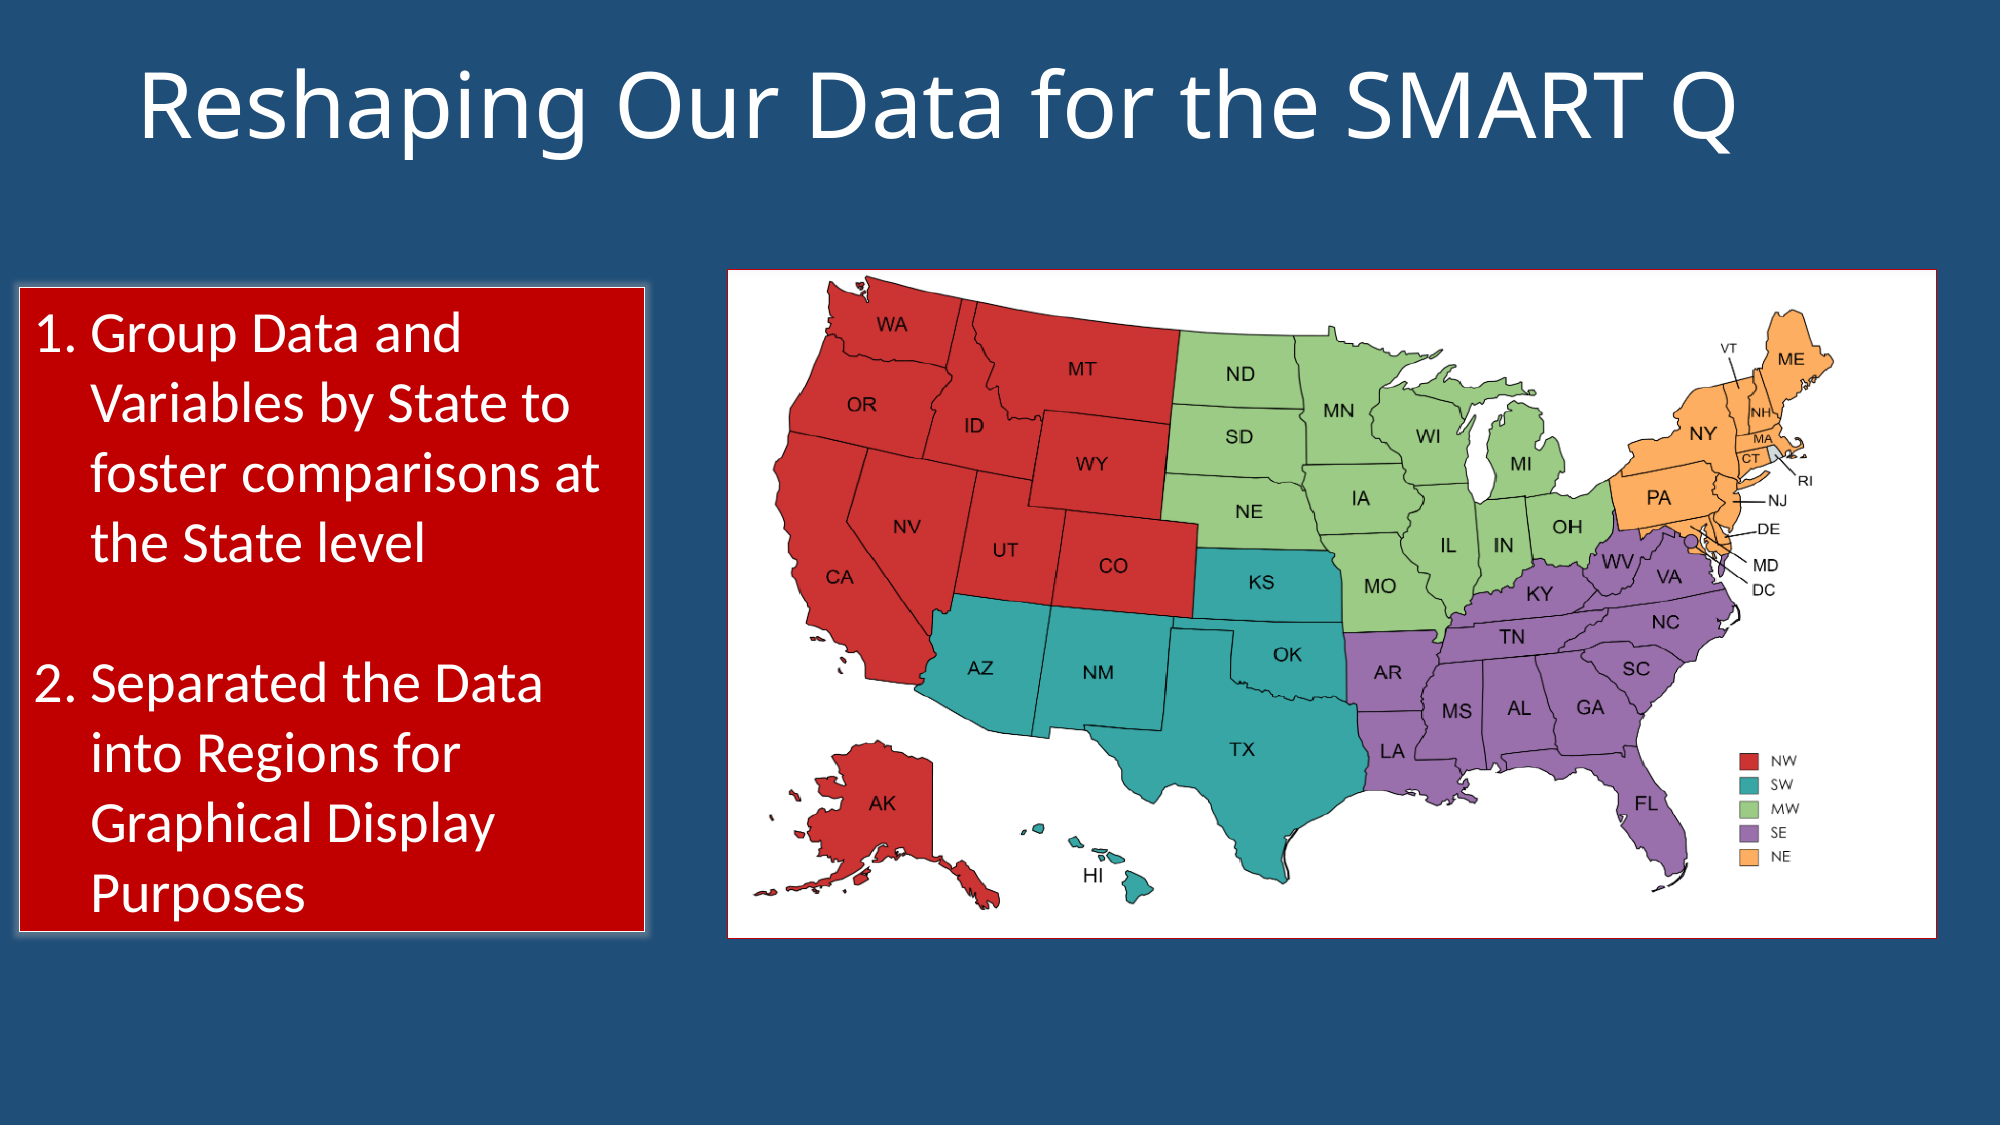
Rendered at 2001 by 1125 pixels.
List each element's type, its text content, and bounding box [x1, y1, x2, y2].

text_box Group Data and Variables by State to foster comparisons at the State level Separated the Data into Regions for Graphical Display Purposes [19, 287, 645, 932]
title Reshaping Our Data for the SMART Q [121, 0, 1847, 218]
picture [727, 269, 1937, 939]
